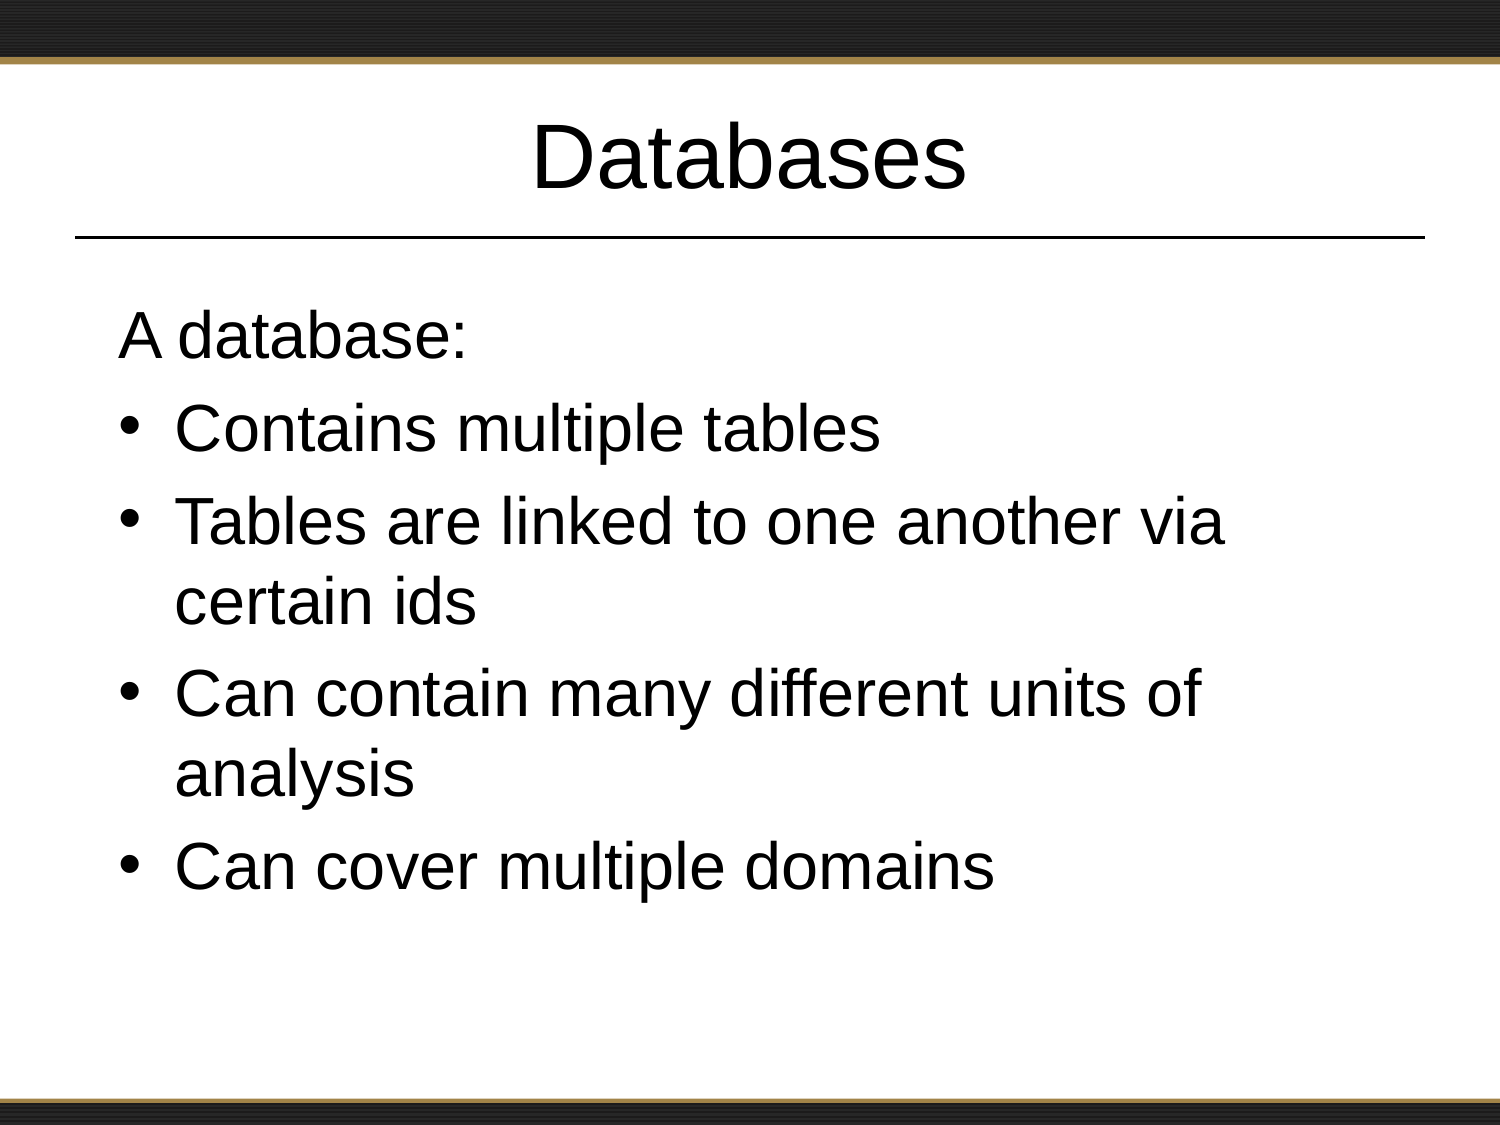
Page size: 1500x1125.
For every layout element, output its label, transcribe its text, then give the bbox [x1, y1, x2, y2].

list A database: Contains multiple tables Tables are linked to one another via certain ids Can contain many different units of analysis Can cover multiple domains [103, 284, 1397, 999]
picture [0, 0, 1500, 57]
title Databases [103, 50, 1397, 269]
picture [0, 1103, 1500, 1125]
